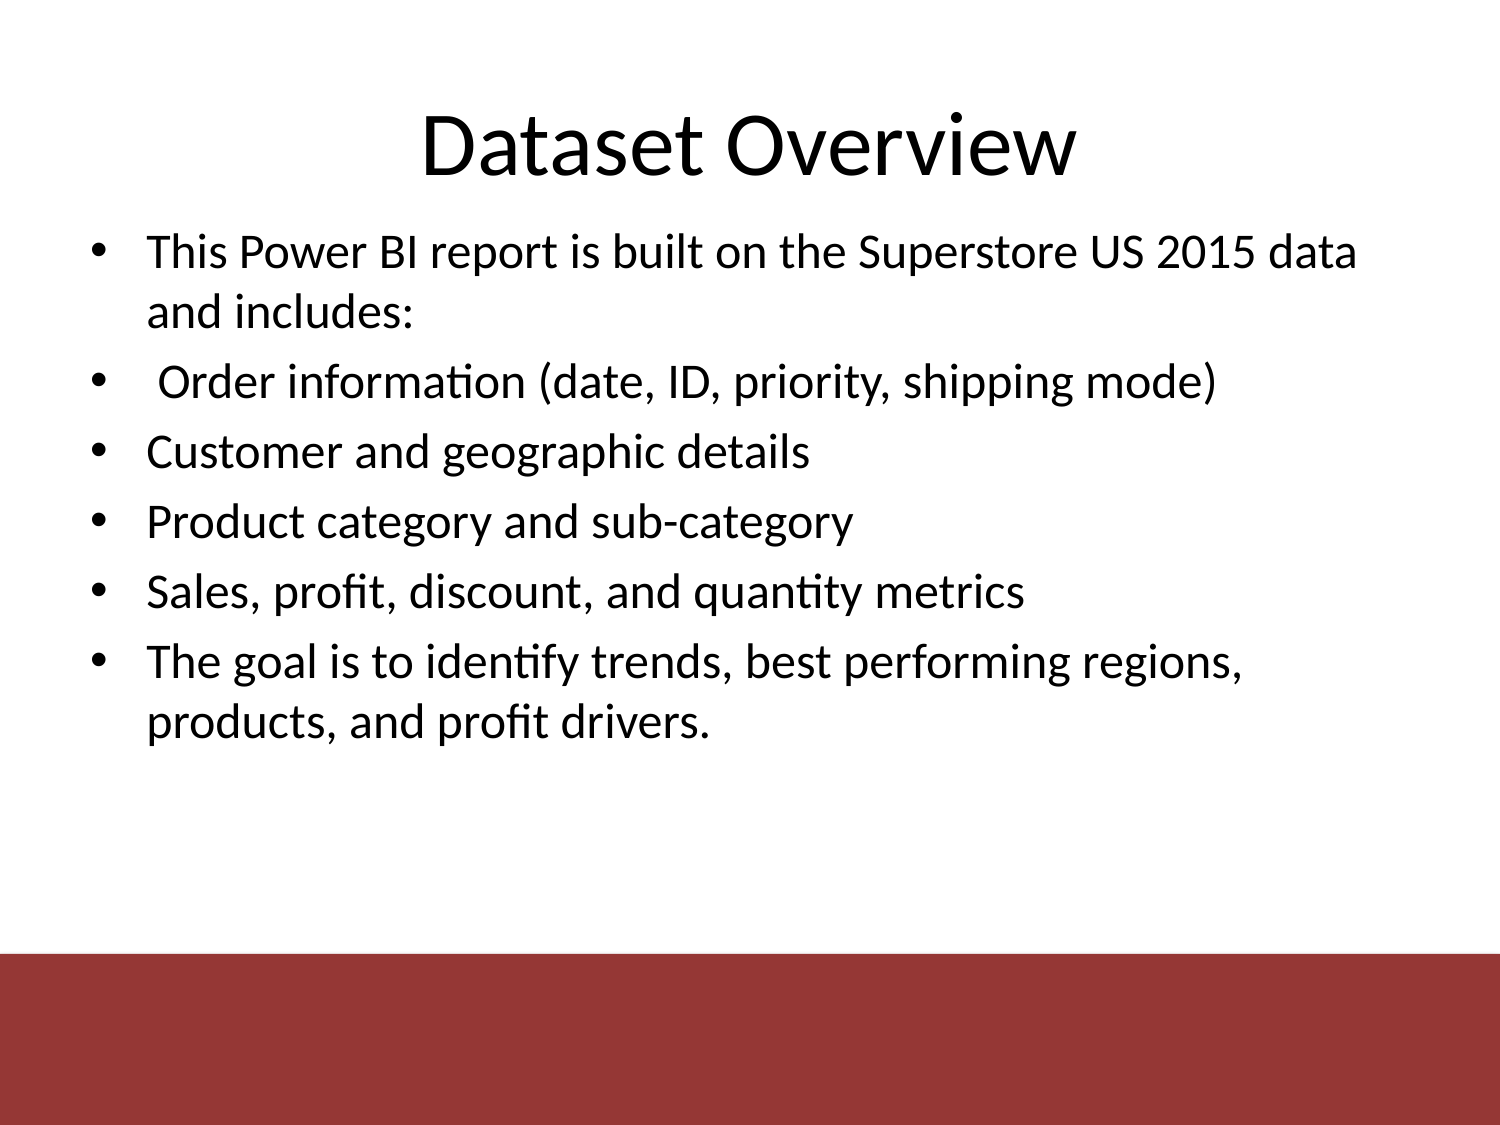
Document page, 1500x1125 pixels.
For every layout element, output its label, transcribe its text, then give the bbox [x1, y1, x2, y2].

title Dataset Overview [75, 45, 1425, 211]
list This Power BI report is built on the Superstore US 2015 data and includes: Order information (date, ID, priority, shipping mode) Customer and geographic details Product category and sub-category Sales, profit, discount, and quantity metrics The goal is to identify trends, best performing regions, products, and profit drivers. [75, 211, 1425, 952]
text_box [0, 953, 1500, 1125]
